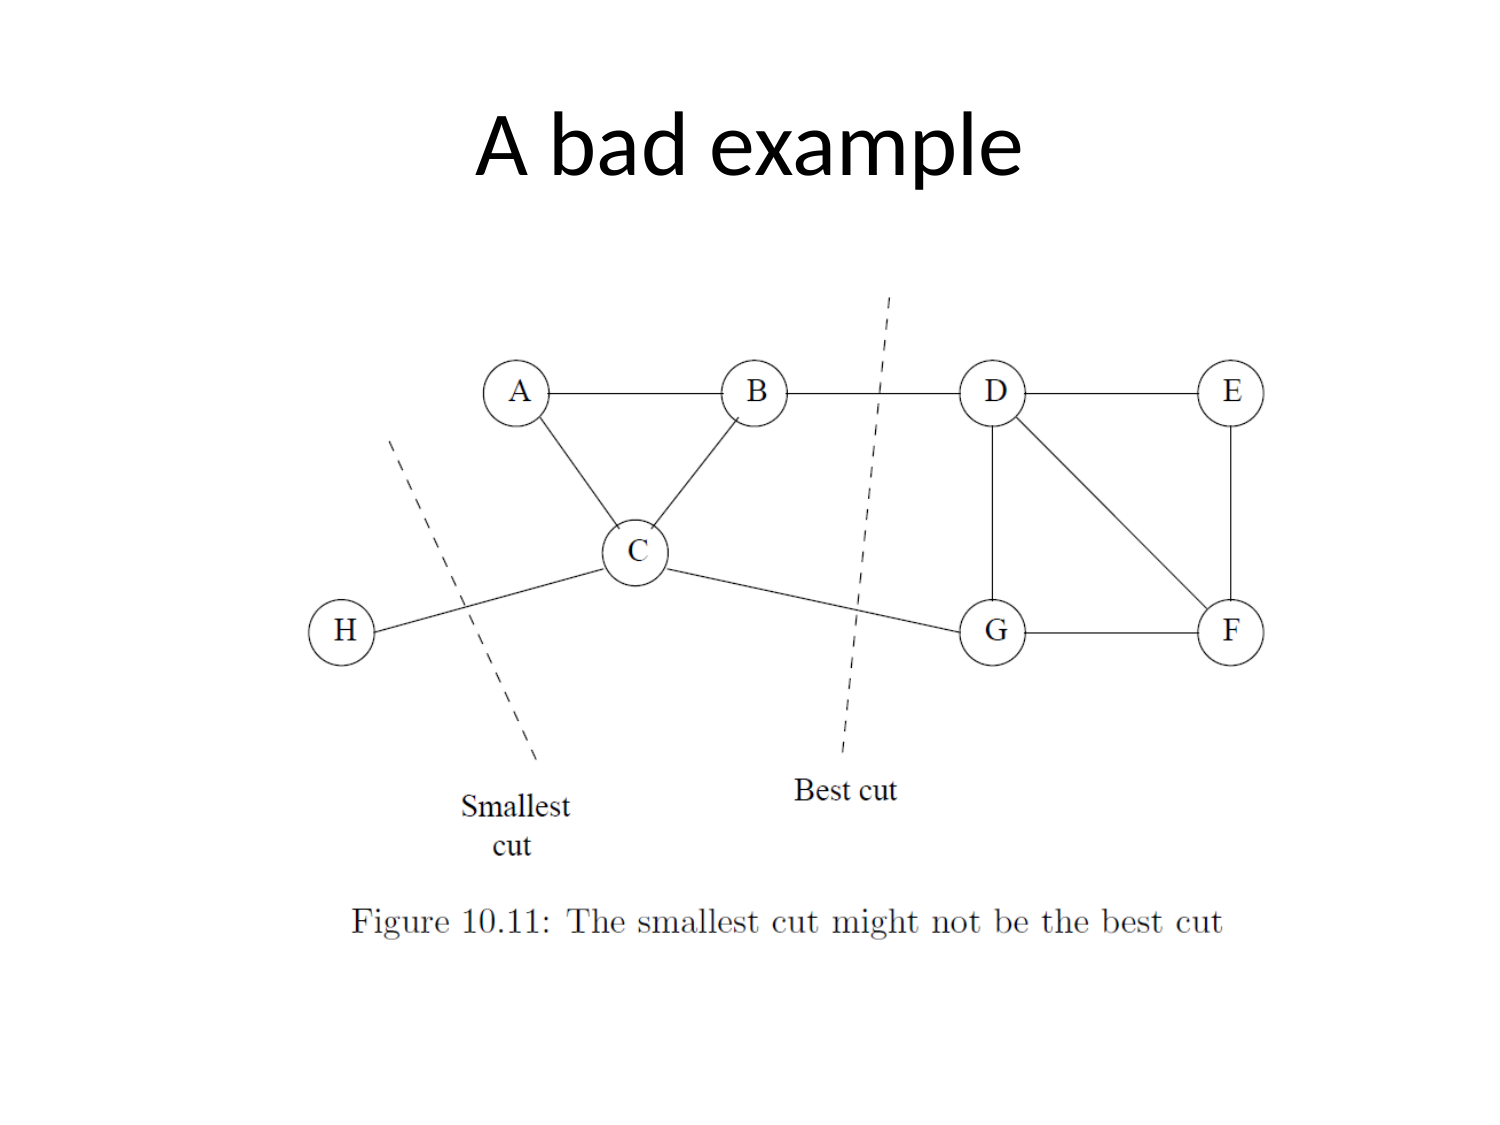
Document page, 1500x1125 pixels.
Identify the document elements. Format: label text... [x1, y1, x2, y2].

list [246, 278, 1306, 956]
title A bad example [75, 45, 1425, 233]
